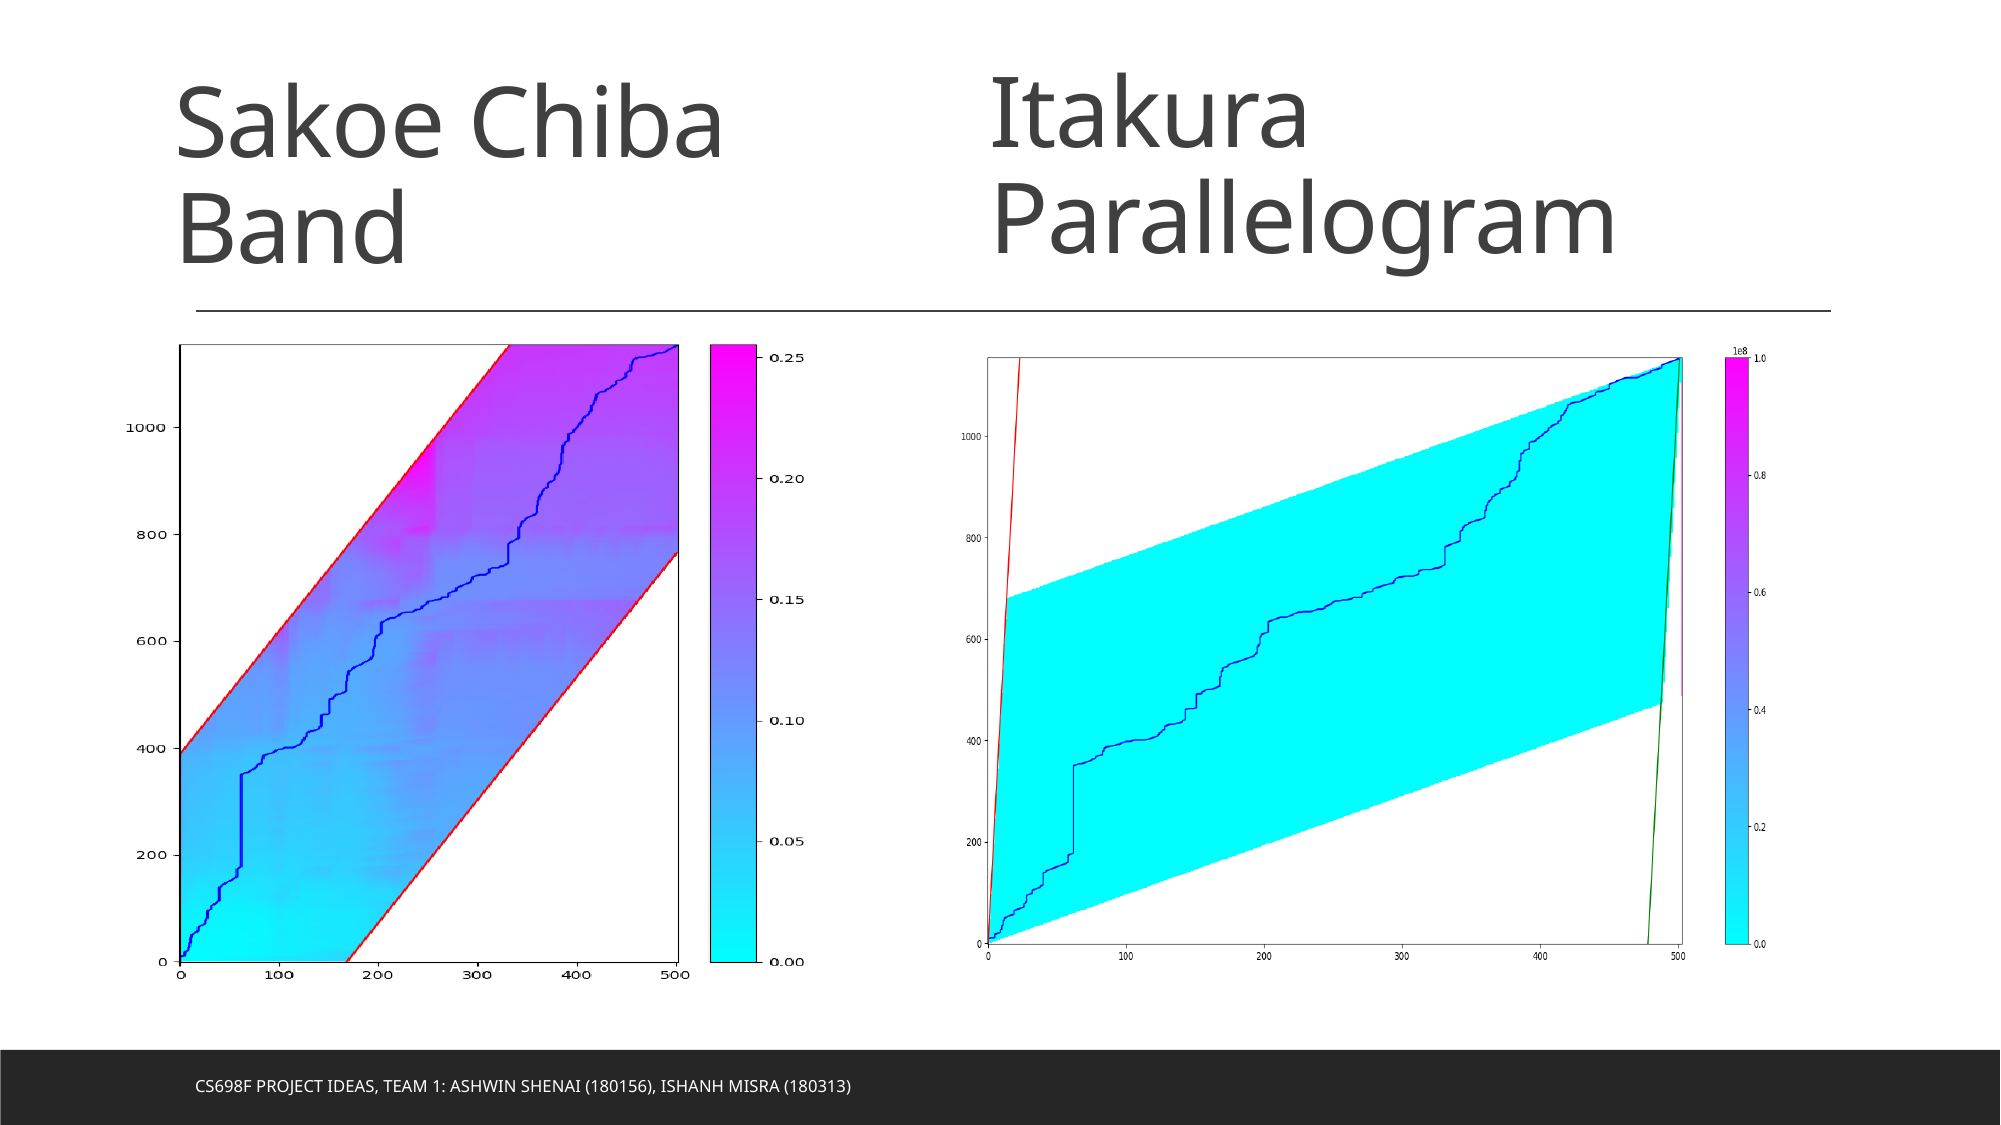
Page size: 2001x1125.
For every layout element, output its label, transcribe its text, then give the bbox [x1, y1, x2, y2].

text_box Itakura Parallelogram [974, 47, 1849, 283]
title Sakoe Chiba Band [159, 53, 805, 292]
footer CS698F Project Ideas, Team 1: Ashwin Shenai (180156), Ishanh Misra (180313) [180, 1057, 1299, 1118]
picture [937, 329, 1812, 982]
picture [108, 329, 846, 994]
